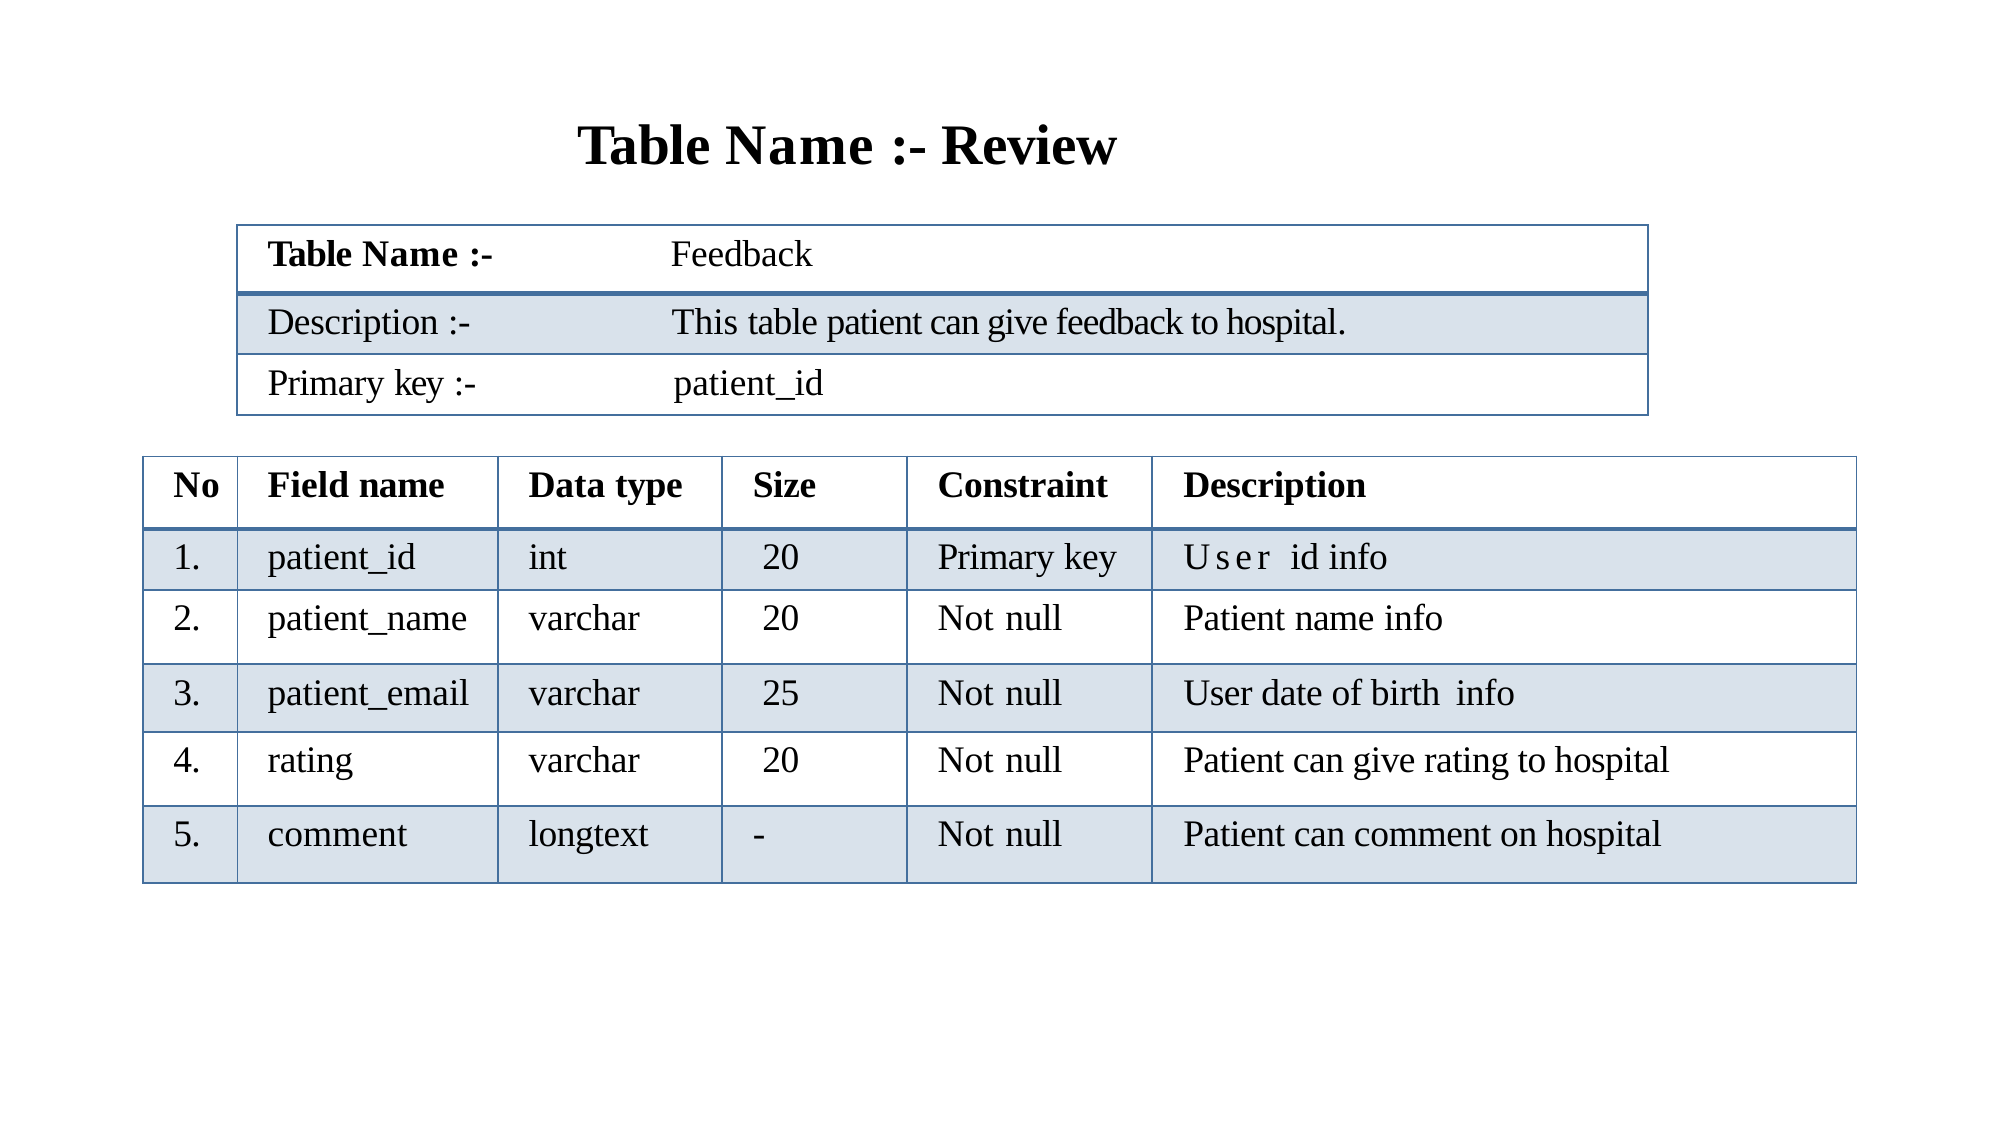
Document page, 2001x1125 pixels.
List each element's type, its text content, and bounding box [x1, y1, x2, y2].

table_cell varchar [499, 733, 721, 805]
text_box Table Name :- Review [562, 99, 1562, 184]
table_header Field name [238, 457, 497, 527]
table_cell Not null [908, 665, 1151, 731]
table_cell Description :- This table patient can give feedback to hospital. [238, 296, 1647, 353]
table_cell Not null [908, 733, 1151, 805]
table_cell rating [238, 733, 497, 805]
table_cell 5. [144, 807, 237, 882]
table_cell longtext [499, 807, 721, 882]
table_cell User date of birth info [1153, 665, 1856, 731]
table_cell 20 [723, 591, 906, 663]
table_cell 20 [723, 531, 906, 589]
table_header No [144, 457, 237, 527]
table_cell 4. [144, 733, 237, 805]
table_cell Patient name info [1153, 591, 1856, 663]
table_header Data type [499, 457, 721, 527]
table_cell patient_email [238, 665, 497, 731]
table_header Table Name :- Feedback [238, 226, 1647, 291]
table_cell - [723, 807, 906, 882]
table_header Size [723, 457, 906, 527]
table_header Constraint [908, 457, 1151, 527]
table_cell Patient can comment on hospital [1153, 807, 1856, 882]
table_cell User id info [1153, 531, 1856, 589]
table_cell varchar [499, 665, 721, 731]
table_cell Primary key :- patient_id [238, 355, 1647, 414]
table_cell int [499, 531, 721, 589]
table_cell 2. [144, 591, 237, 663]
table_cell Primary key [908, 531, 1151, 589]
table_cell 25 [723, 665, 906, 731]
table_cell Patient can give rating to hospital [1153, 733, 1856, 805]
table_cell comment [238, 807, 497, 882]
table_cell varchar [499, 591, 721, 663]
table_cell patient_id [238, 531, 497, 589]
table_cell 3. [144, 665, 237, 731]
table_header Description [1153, 457, 1856, 527]
table_cell Not null [908, 591, 1151, 663]
table_cell Not null [908, 807, 1151, 882]
table_cell 1. [144, 531, 237, 589]
table_cell 20 [723, 733, 906, 805]
table_cell patient_name [238, 591, 497, 663]
